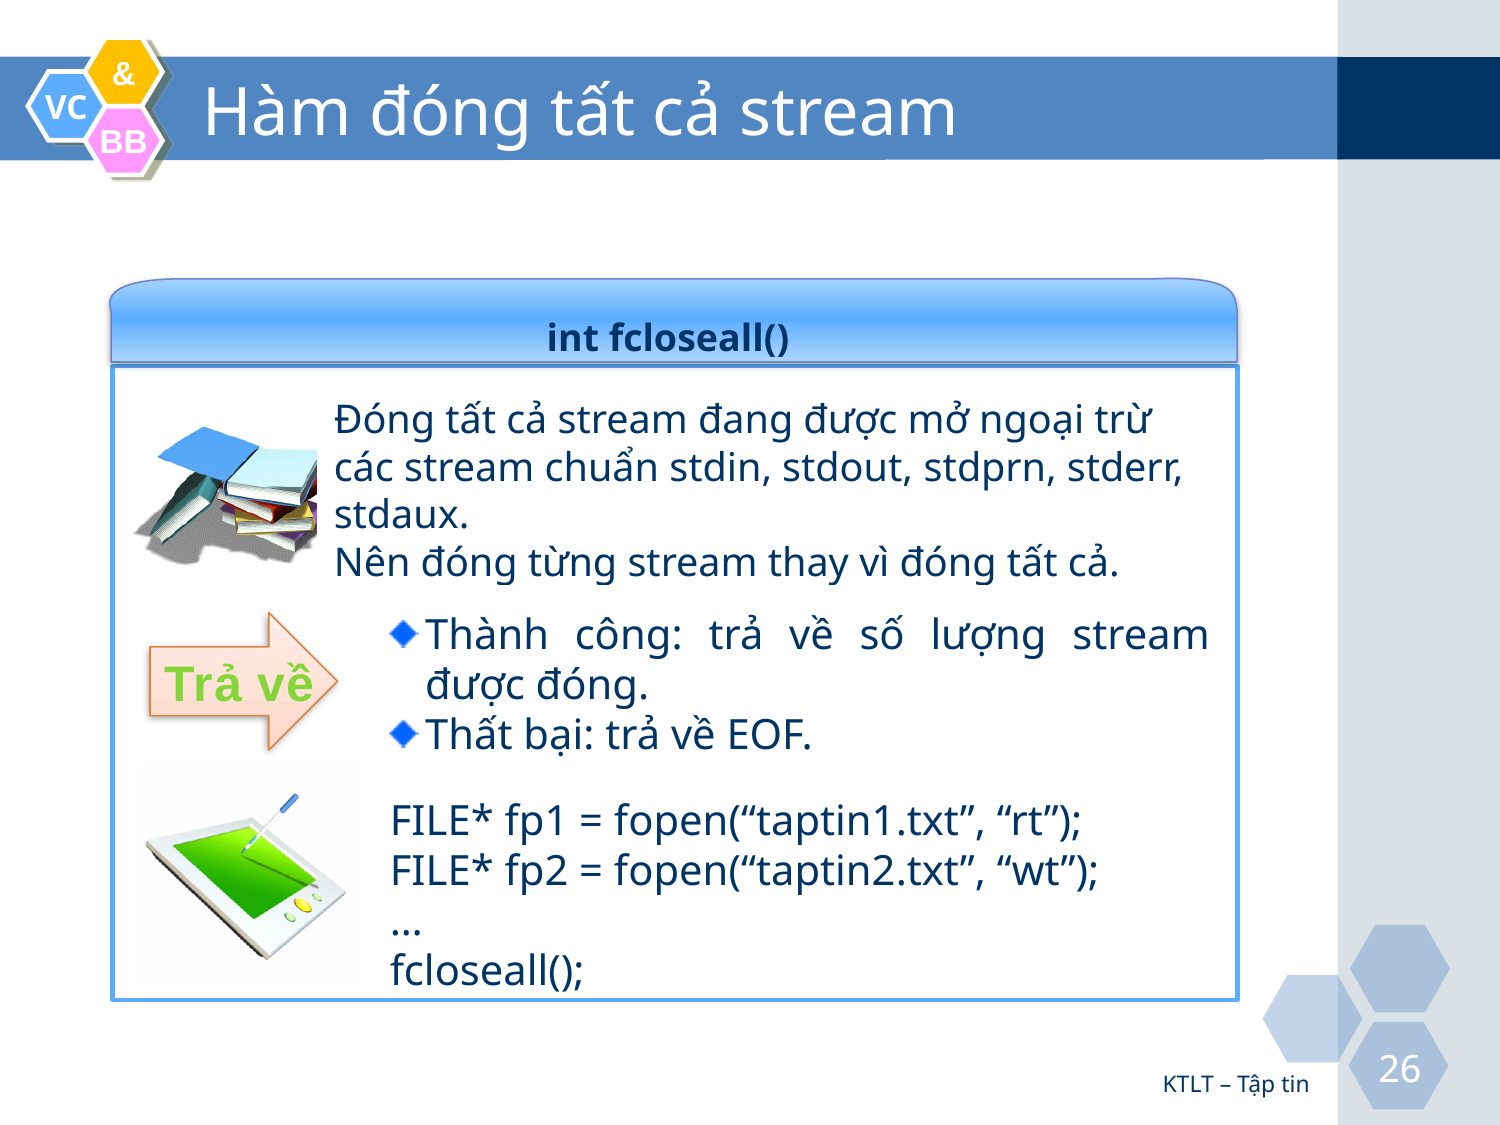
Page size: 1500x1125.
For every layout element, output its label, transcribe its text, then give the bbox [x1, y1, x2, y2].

text_box int fcloseall() [109, 278, 1238, 363]
footer KTLT – Tập tin [849, 1062, 1326, 1101]
text_box [110, 367, 1240, 1002]
text_box Đóng tất cả stream đang được mở ngoại trừ các stream chuẩn stdin, stdout, stdprn, stderr, stdaux. Nên đóng từng stream thay vì đóng tất cả. [317, 373, 1232, 605]
text_box Thành công: trả về số lượng stream được đóng. Thất bại: trả về EOF. [373, 585, 1227, 780]
picture [389, 618, 419, 648]
text_box FILE* fp1 = fopen(“taptin1.txt”, “rt”); FILE* fp2 = fopen(“taptin2.txt”, “wt”); … fcloseall(); [373, 798, 1227, 990]
title Hàm đóng tất cả stream [187, 62, 1288, 155]
picture [137, 762, 363, 988]
picture [389, 718, 419, 748]
picture [115, 374, 366, 575]
text_box Trả về [149, 611, 339, 751]
